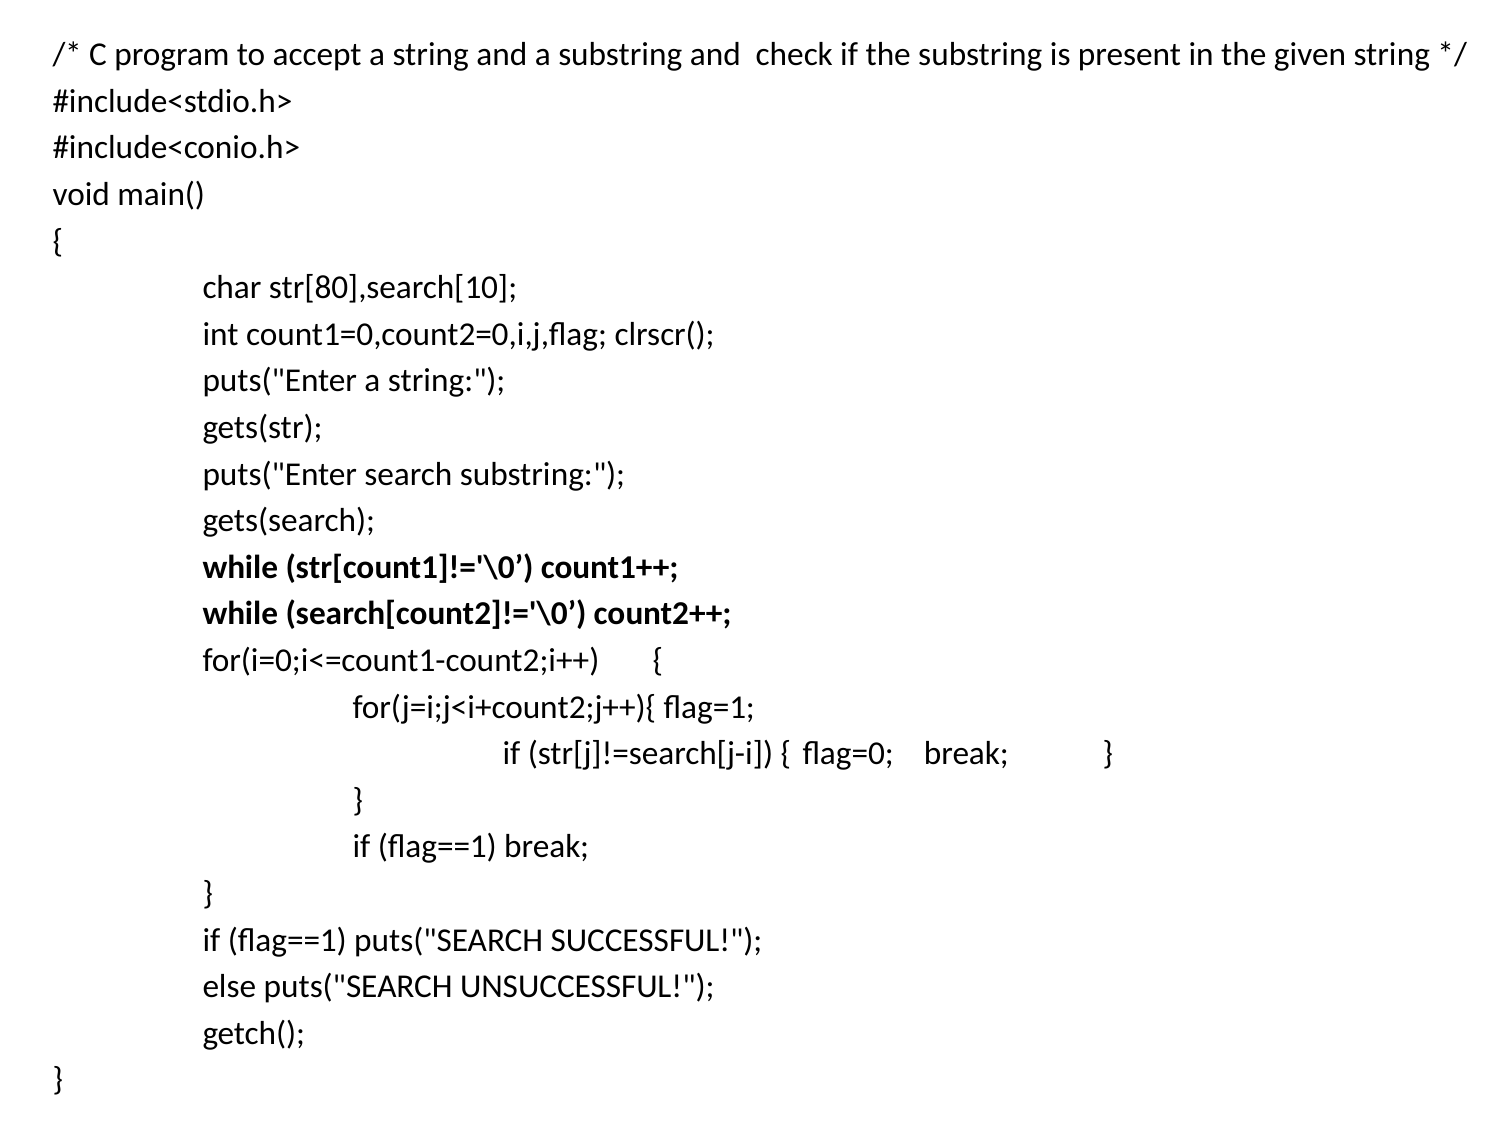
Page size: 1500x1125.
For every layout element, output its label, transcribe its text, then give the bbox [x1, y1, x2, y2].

list /* C program to accept a string and a substring and check if the substring is present in the given string */ #include<stdio.h> #include<conio.h> void main() { char str[80],search[10]; int count1=0,count2=0,i,j,flag; clrscr(); puts("Enter a string:"); gets(str); puts("Enter search substring:"); gets(search); while (str[count1]!='\0’) count1++; while (search[count2]!='\0’) count2++; for(i=0;i<=count1-count2;i++) { for(j=i;j<i+count2;j++){ flag=1; if (str[j]!=search[j-i]) { flag=0; break; } } if (flag==1) break; } if (flag==1) puts("SEARCH SUCCESSFUL!"); else puts("SEARCH UNSUCCESSFUL!"); getch(); } [37, 24, 1488, 1100]
